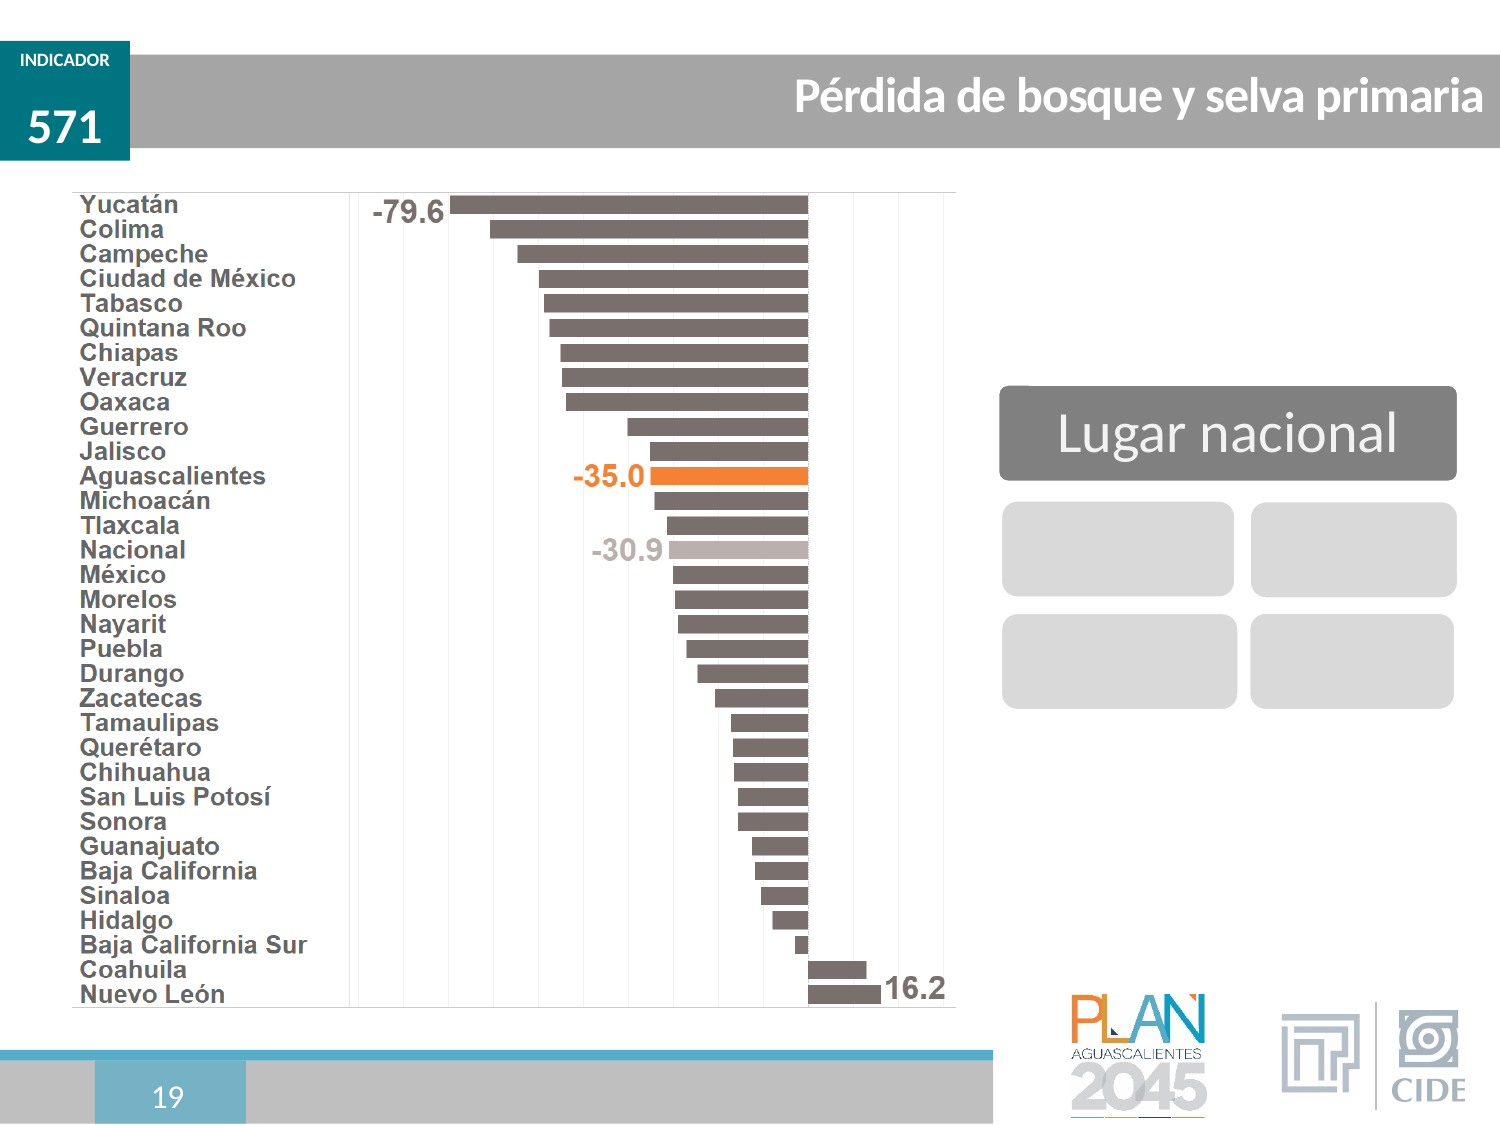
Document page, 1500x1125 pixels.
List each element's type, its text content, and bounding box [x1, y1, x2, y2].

picture [1170, 994, 1200, 1033]
picture [71, 187, 956, 1012]
slide_number 19 [86, 1065, 249, 1125]
title Pérdida de bosque y selva primaria [130, 54, 1500, 149]
picture [1071, 994, 1207, 1118]
text_box INDICADOR 571 [0, 40, 130, 161]
